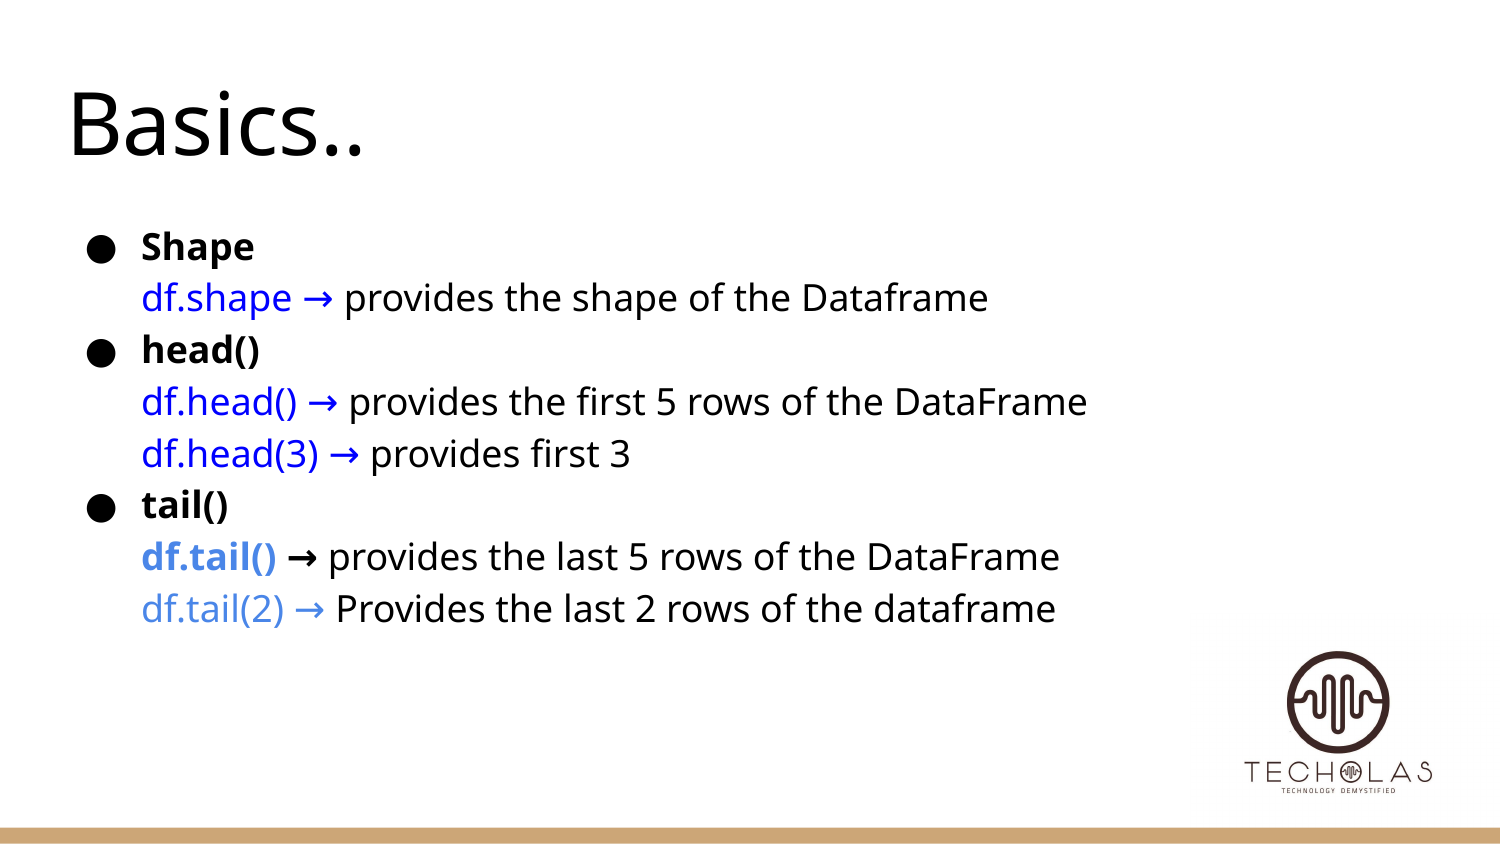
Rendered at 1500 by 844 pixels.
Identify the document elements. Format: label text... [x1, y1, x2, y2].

list Shape df.shape → provides the shape of the Dataframe head() df.head() → provides the first 5 rows of the DataFrame df.head(3) → provides first 3 tail() df.tail() → provides the last 5 rows of the DataFrame df.tail(2) → Provides the last 2 rows of the dataframe [51, 200, 1449, 752]
title Basics.. [51, 51, 1449, 189]
picture [1190, 613, 1500, 827]
